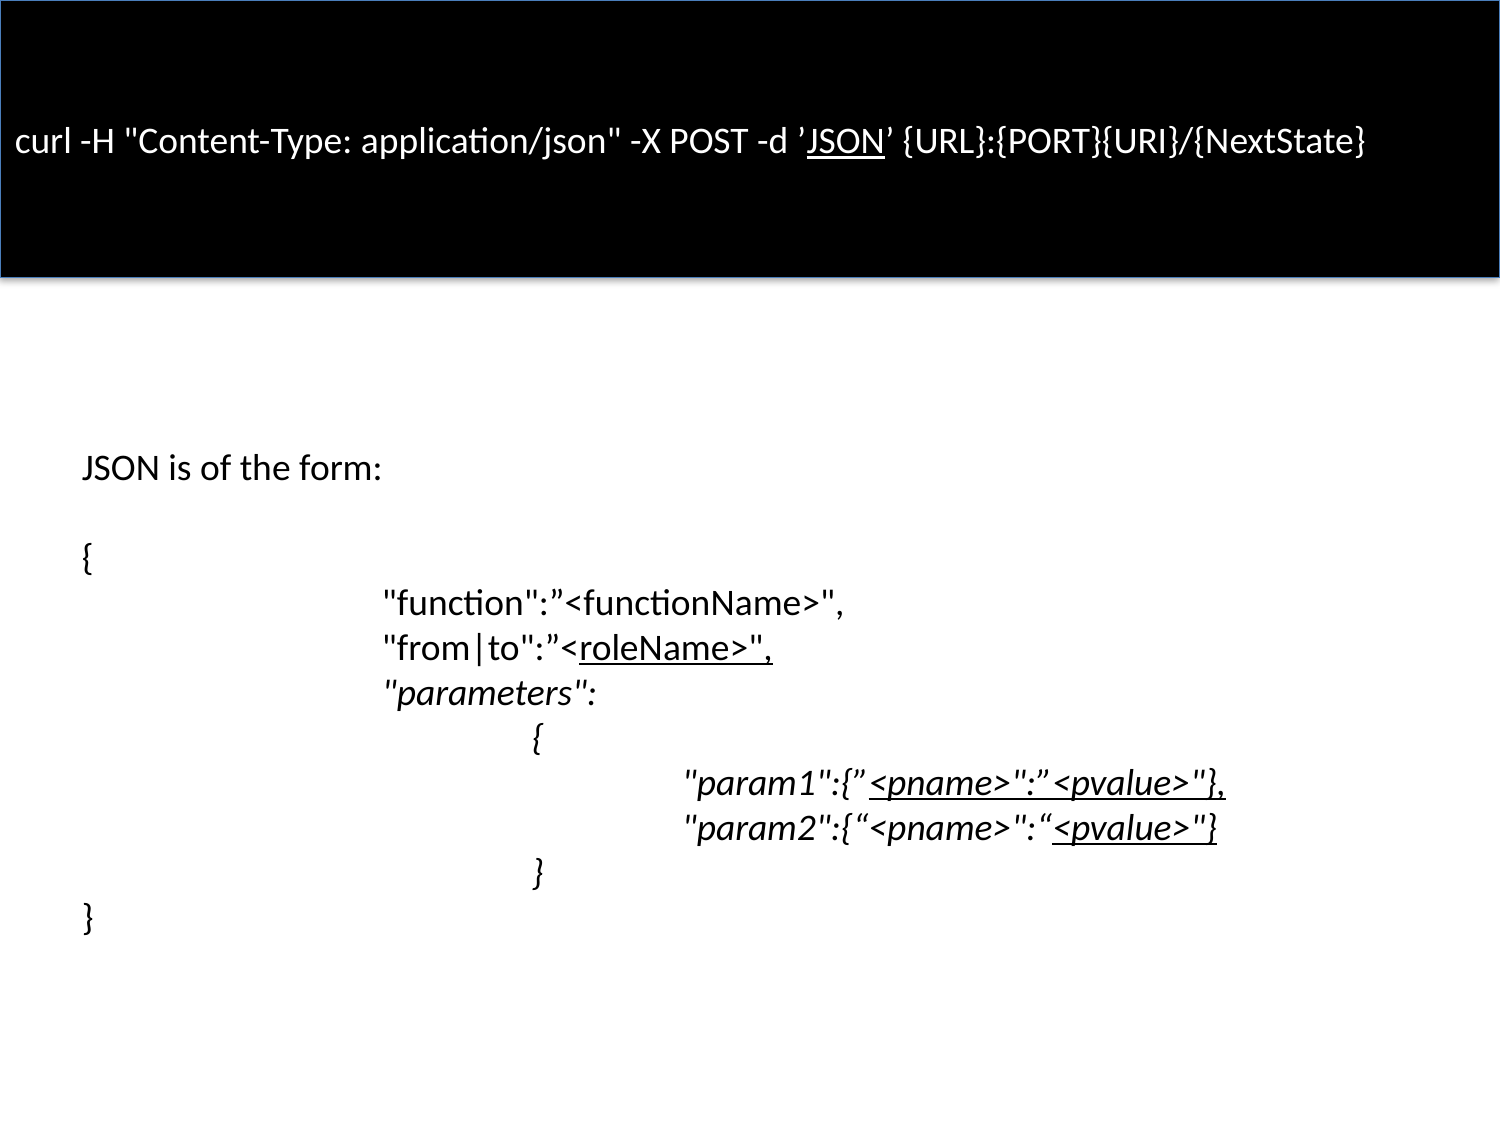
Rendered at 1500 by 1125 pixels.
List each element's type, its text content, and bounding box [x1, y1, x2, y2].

text_box curl -H "Content-Type: application/json" -X POST -d ’JSON’ {URL}:{PORT}{URI}/{NextState} [0, 0, 1500, 278]
text_box JSON is of the form: { "function":”<functionName>", "from|to":”<roleName>", "parameters": { "param1":{”<pname>":”<pvalue>"}, "param2":{“<pname>":“<pvalue>"} } } [67, 435, 1242, 946]
